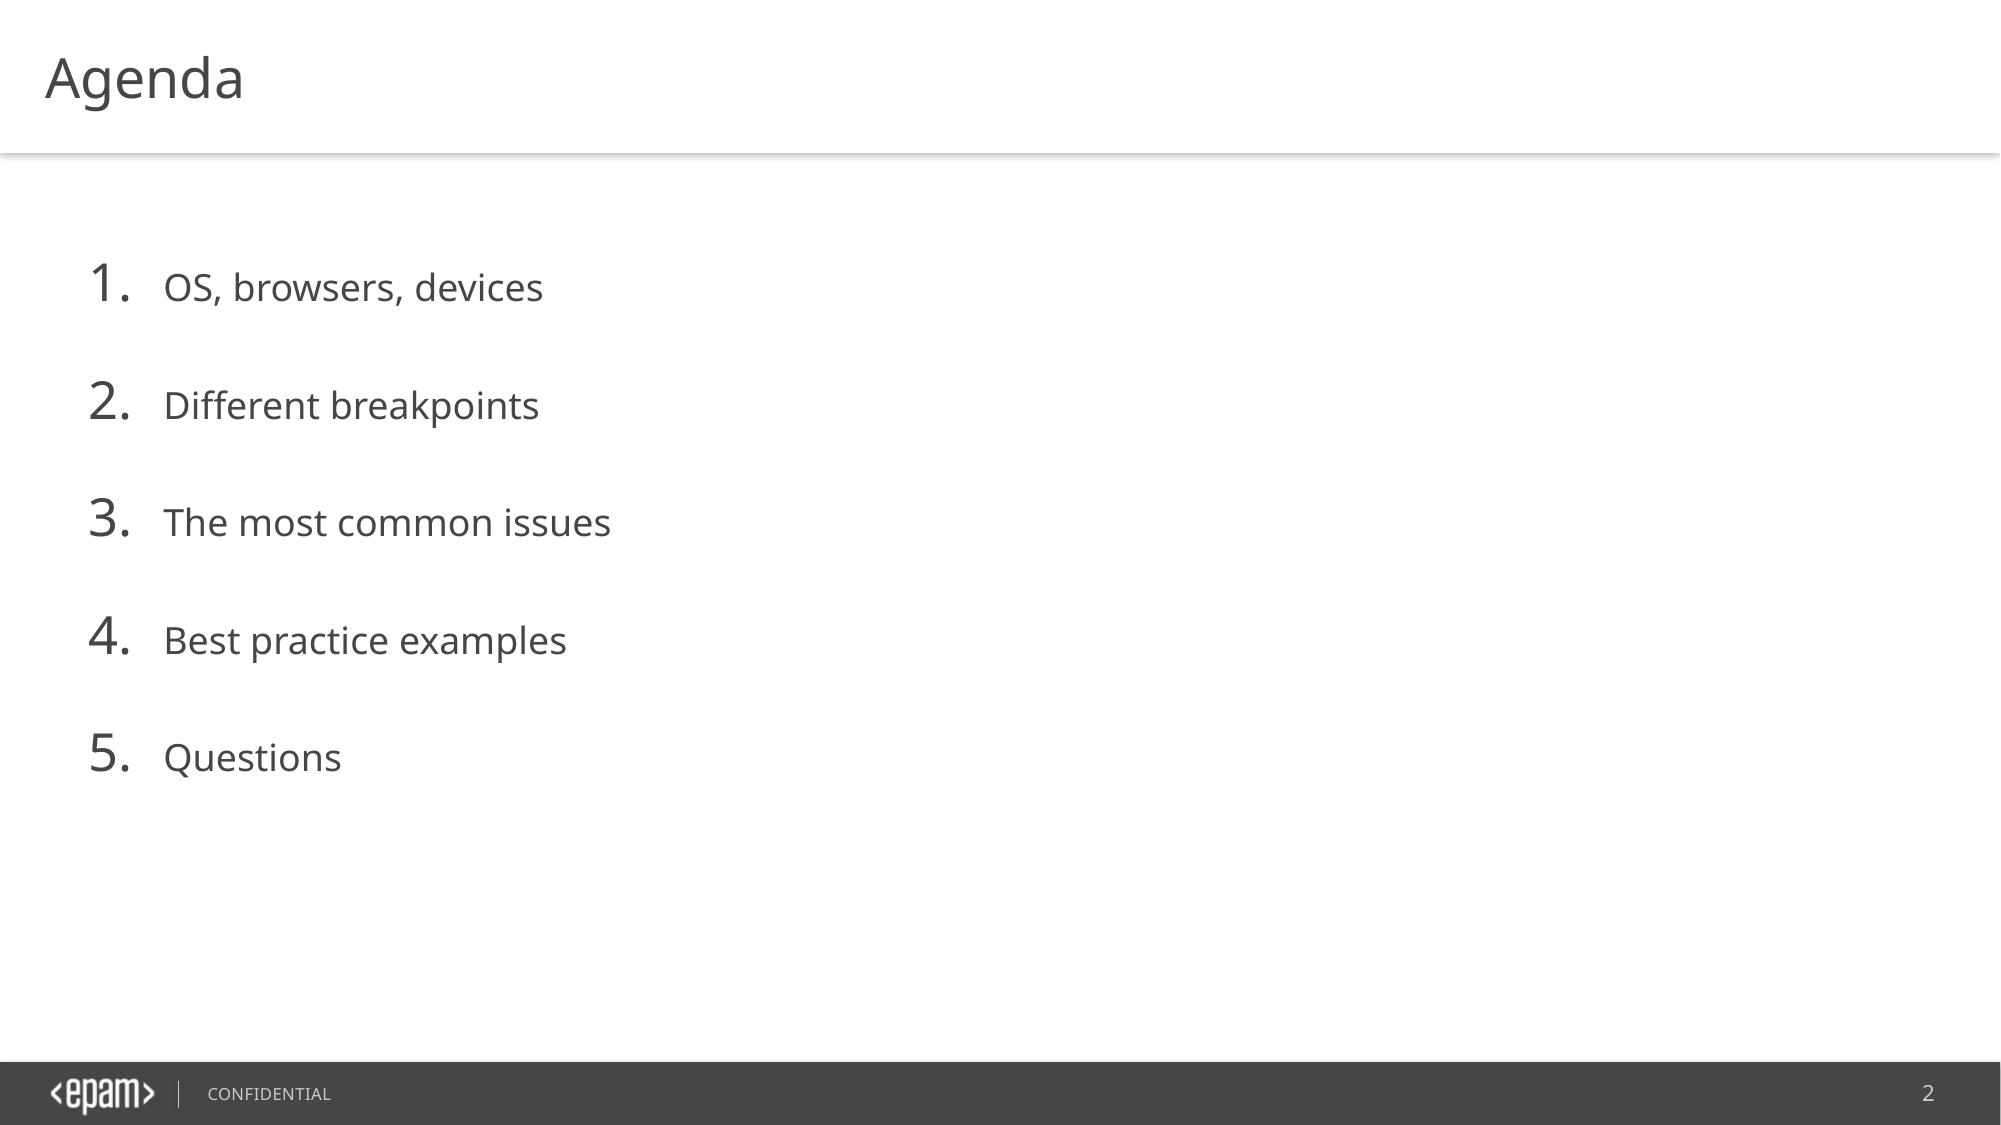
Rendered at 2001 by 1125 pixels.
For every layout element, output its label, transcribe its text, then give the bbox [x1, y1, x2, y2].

list Agenda [0, 0, 2000, 153]
picture [50, 1078, 155, 1116]
list OS, browsers, devices Different breakpoints The most common issues Best practice examples Questions [77, 236, 1900, 977]
